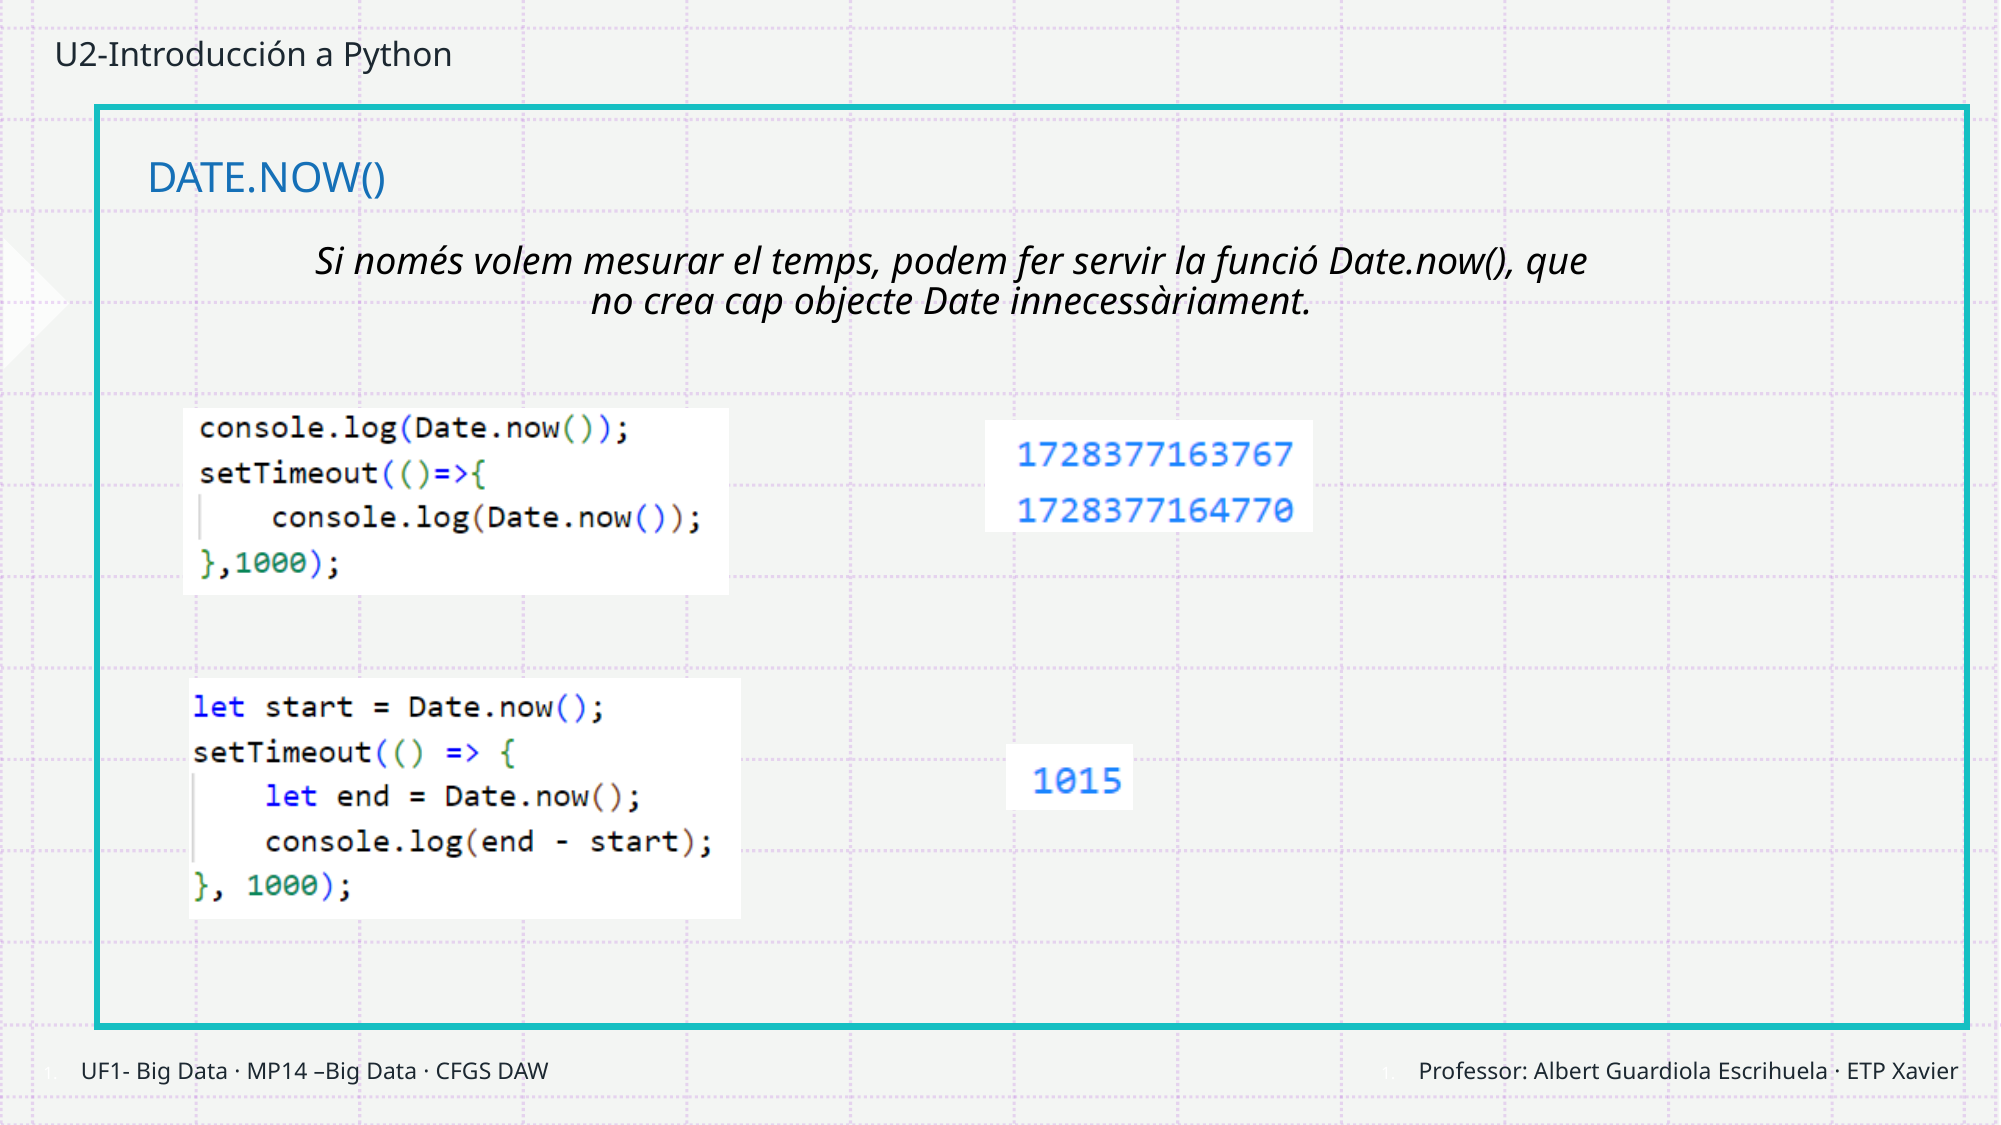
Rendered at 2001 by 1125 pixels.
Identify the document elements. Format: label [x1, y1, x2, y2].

picture [985, 420, 1313, 532]
picture [189, 678, 741, 919]
picture [182, 408, 729, 595]
text_box [0, 0, 2000, 1125]
picture [1005, 744, 1133, 810]
